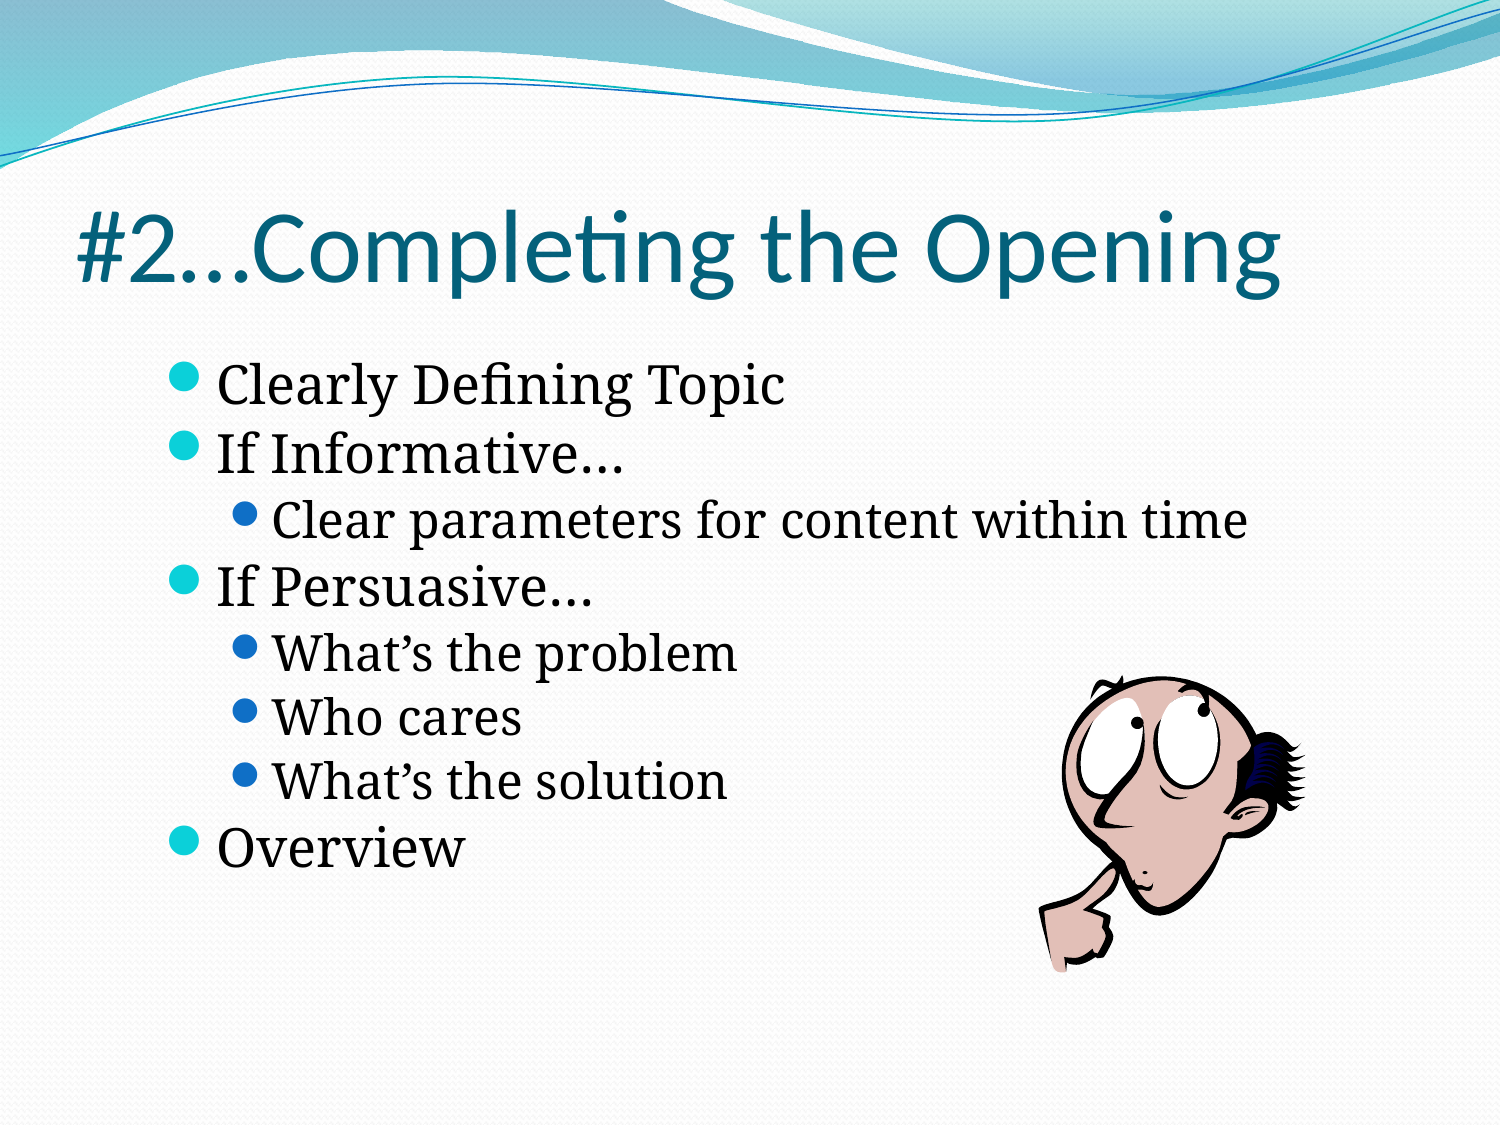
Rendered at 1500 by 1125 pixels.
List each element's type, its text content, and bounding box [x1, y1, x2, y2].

picture [1037, 674, 1306, 974]
title #2…Completing the Opening [75, 115, 1425, 303]
list Clearly Defining Topic If Informative… Clear parameters for content within time If Persuasive… What’s the problem Who cares What’s the solution Overview [150, 350, 1450, 1063]
